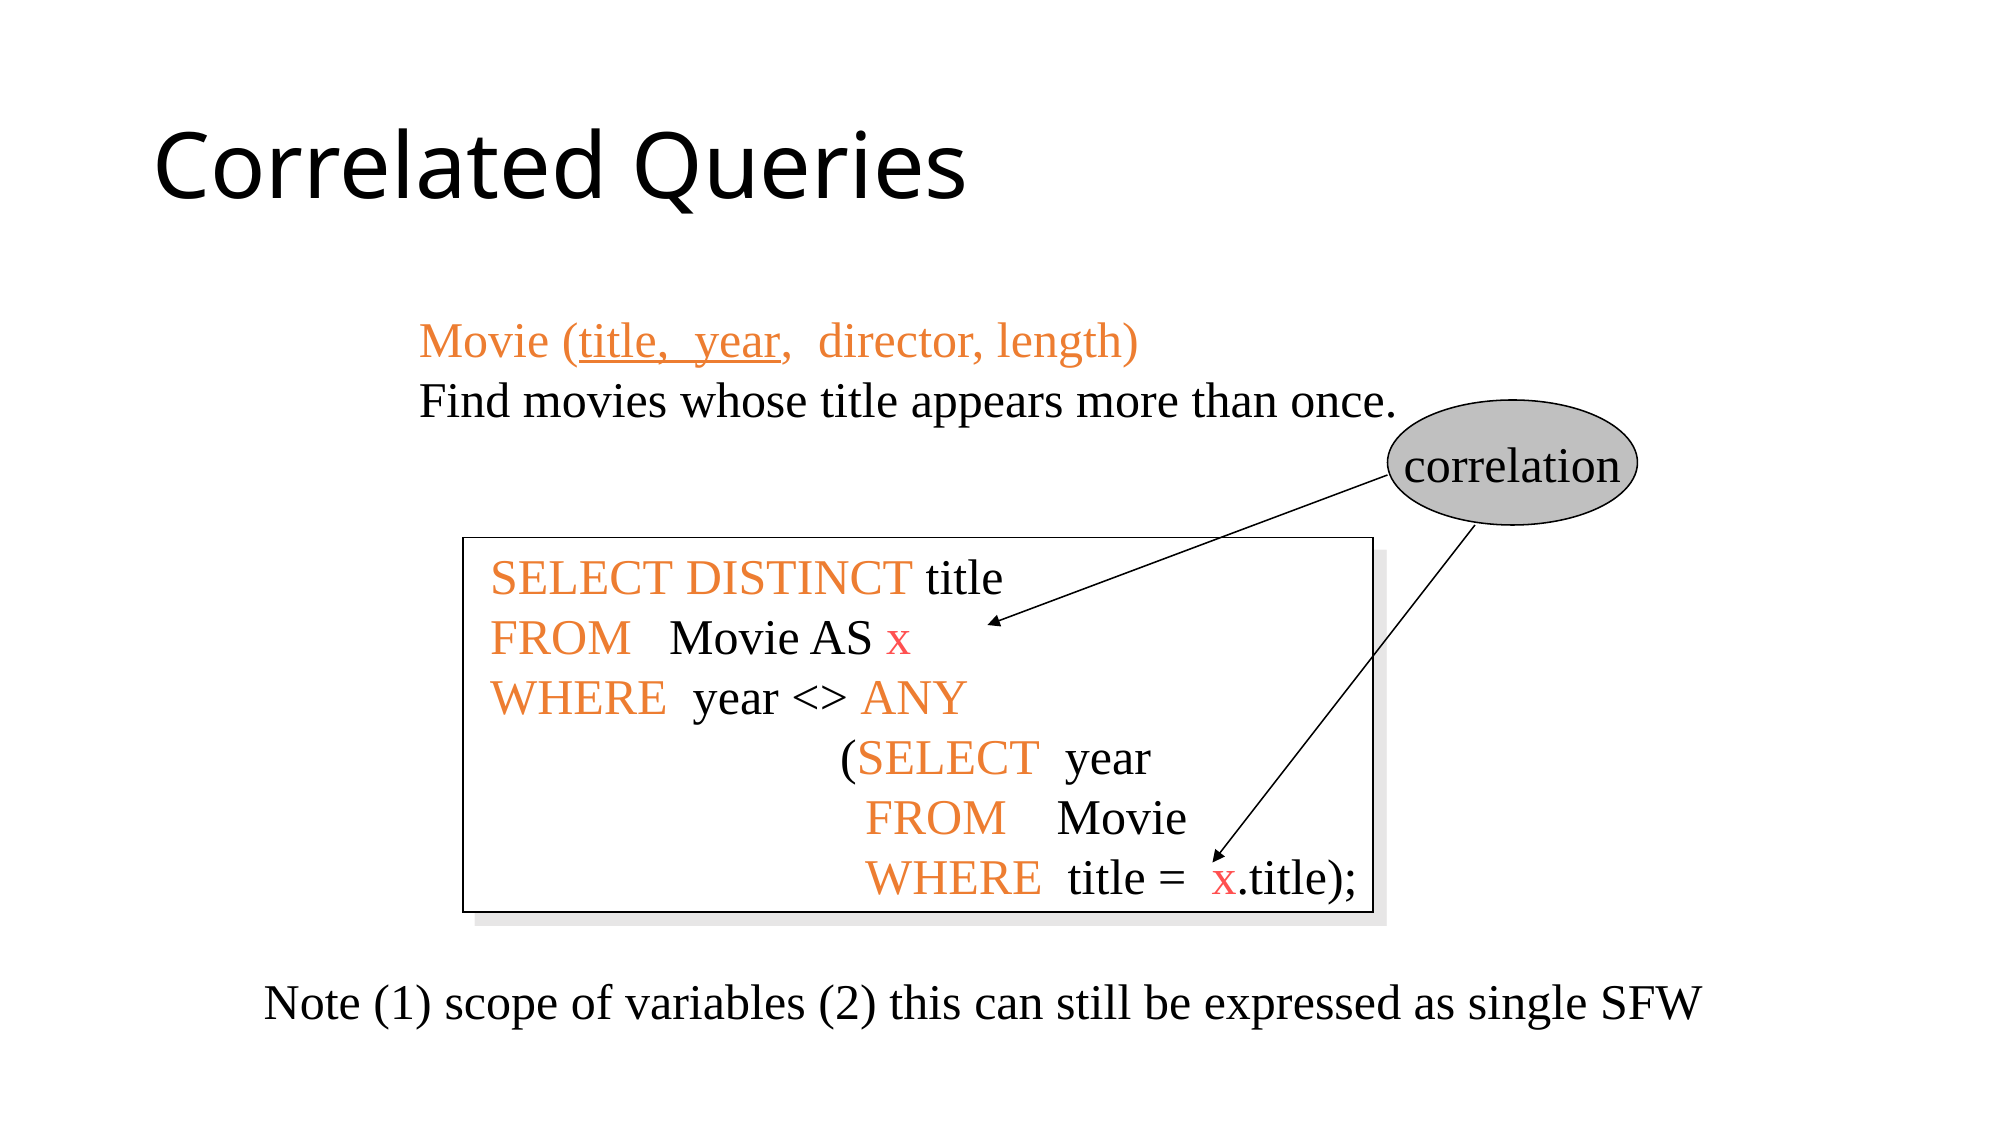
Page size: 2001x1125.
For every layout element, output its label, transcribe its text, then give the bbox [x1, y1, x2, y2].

title Correlated Queries [137, 59, 1863, 278]
text_box correlation [1387, 399, 1638, 526]
text_box Note (1) scope of variables (2) this can still be expressed as single SFW [248, 962, 1719, 1038]
text_box [987, 474, 1388, 627]
text_box SELECT DISTINCT title FROM Movie AS x WHERE year <> ANY (SELECT year FROM Movie WHERE title = x.title); [462, 537, 1374, 913]
text_box Movie (title, year, director, length) Find movies whose title appears more than once. [353, 299, 1413, 435]
text_box [1212, 524, 1476, 863]
